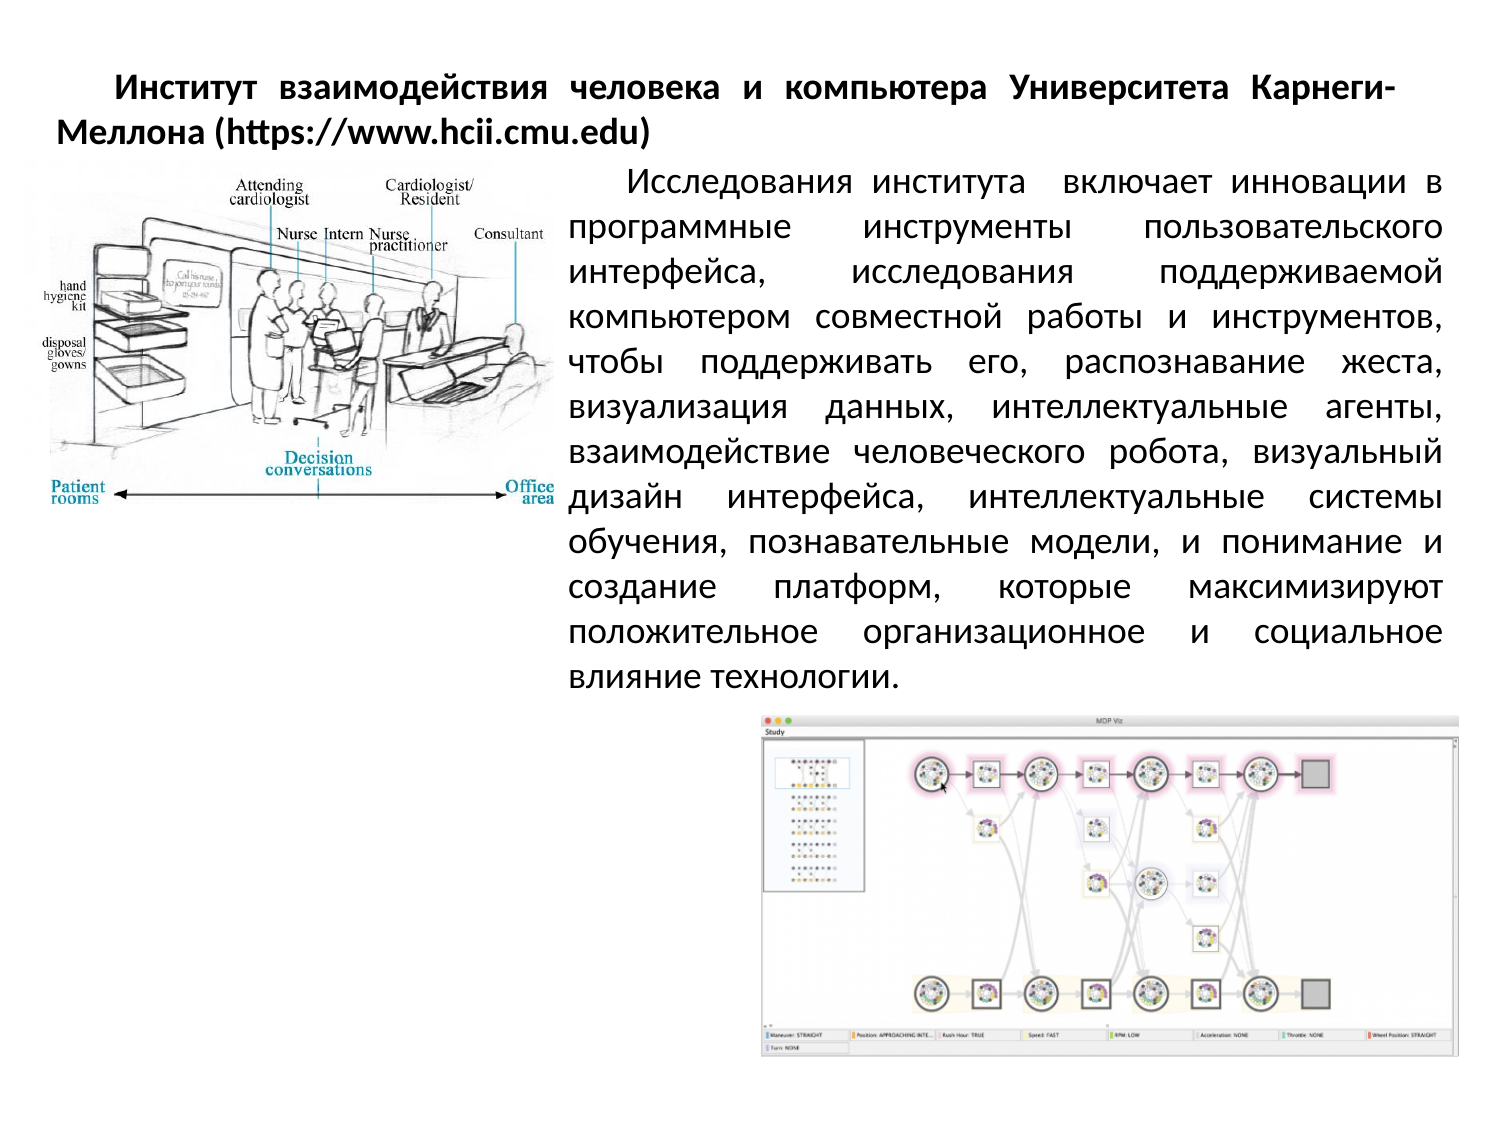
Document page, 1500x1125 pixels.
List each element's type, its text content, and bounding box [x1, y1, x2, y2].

picture [761, 715, 1459, 1058]
text_box Институт взаимодействия человека и компьютера Университета Карнеги-Меллона (https://www.hcii.cmu.edu) [41, 54, 1412, 159]
text_box Исследования института включает инновации в программные инструменты пользовательского интерфейса, исследования поддерживаемой компьютером совместной работы и инструментов, чтобы поддерживать его, распознавание жеста, визуализация данных, интеллектуальные агенты, взаимодействие человеческого робота, визуальный дизайн интерфейса, интеллектуальные системы обучения, познавательные модели, и понимание и создание платформ, которые максимизируют положительное организационное и социальное влияние технологии. [553, 148, 1459, 704]
picture [24, 160, 554, 504]
